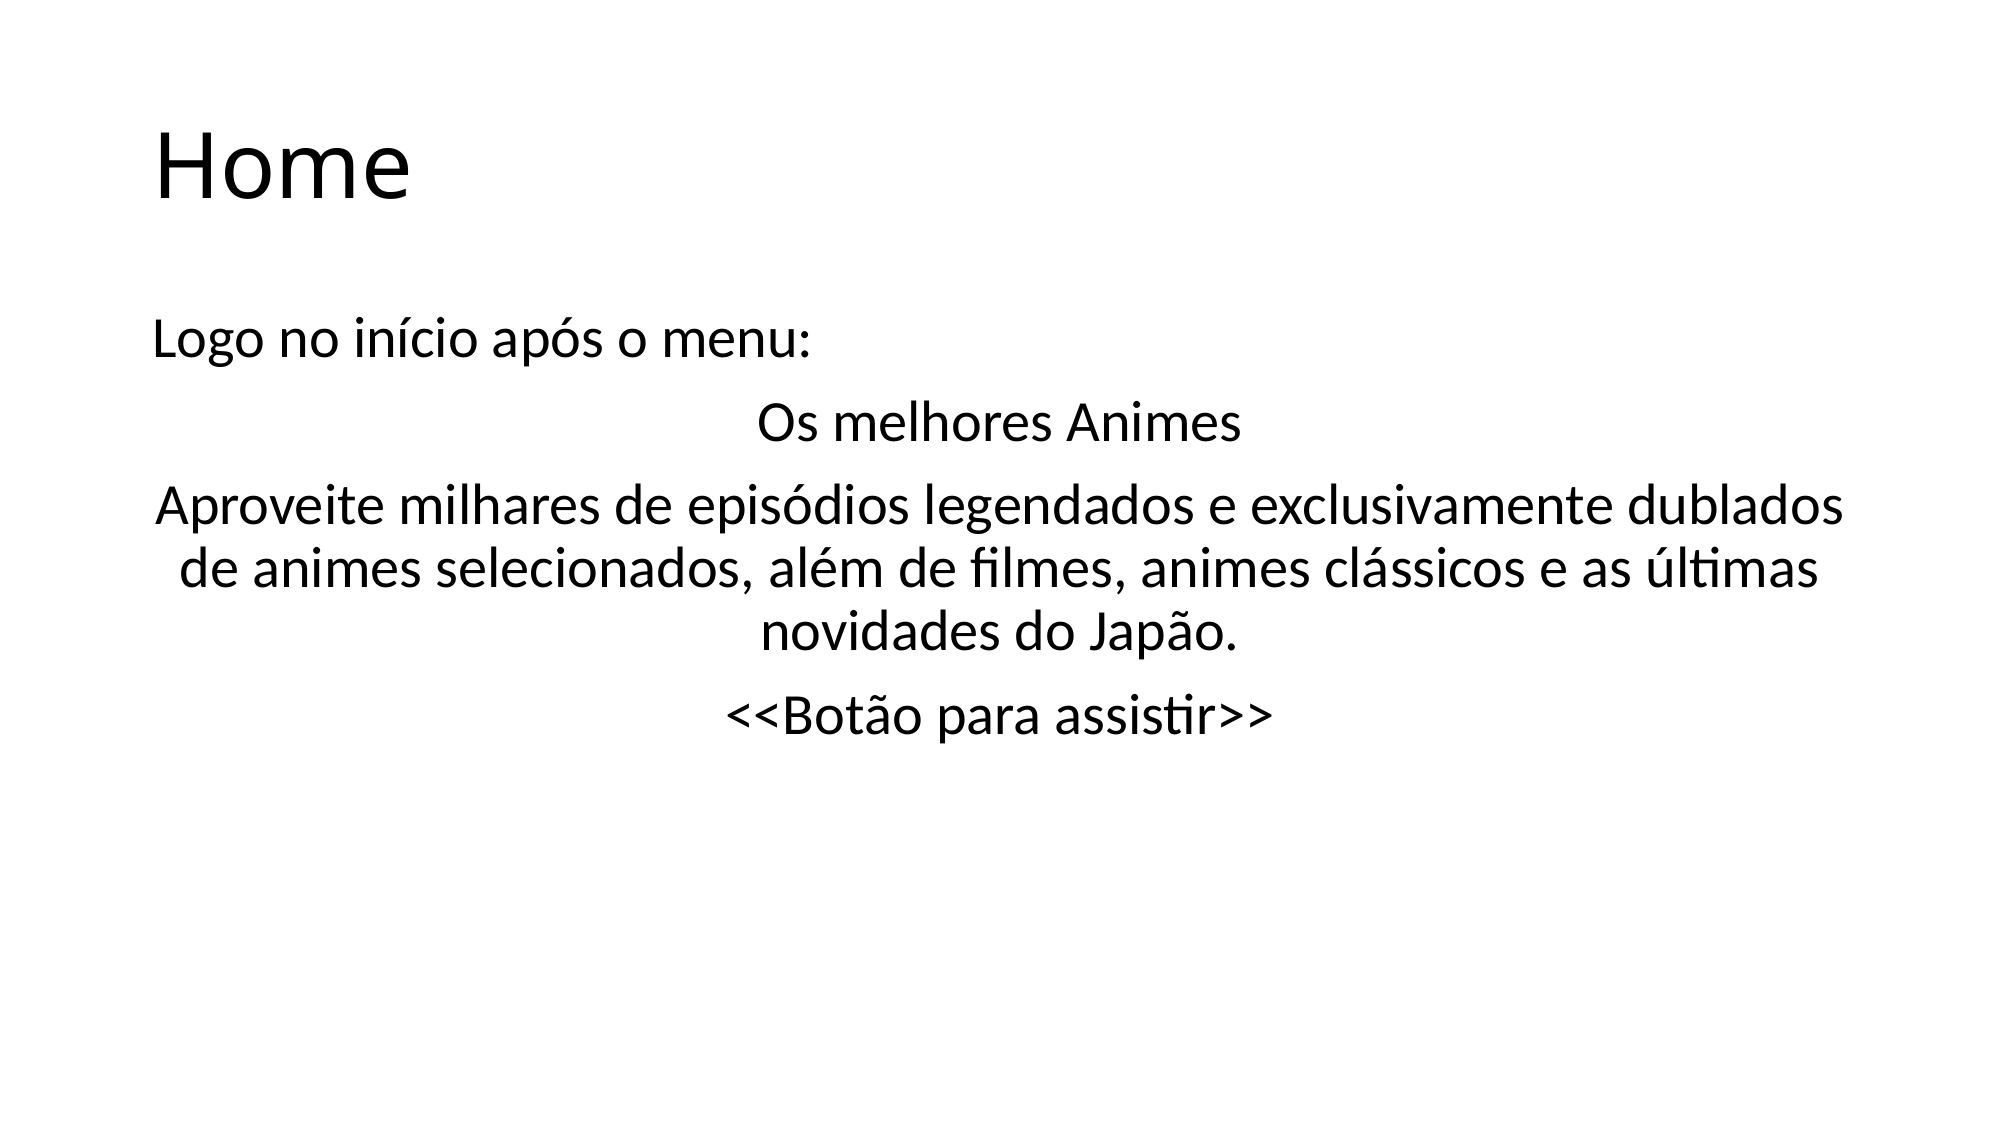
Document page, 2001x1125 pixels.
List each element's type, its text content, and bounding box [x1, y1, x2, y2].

list Logo no início após o menu: Os melhores Animes Aproveite milhares de episódios legendados e exclusivamente dublados de animes selecionados, além de filmes, animes clássicos e as últimas novidades do Japão. <<Botão para assistir>> [137, 299, 1863, 1014]
title Home [137, 59, 1863, 278]
